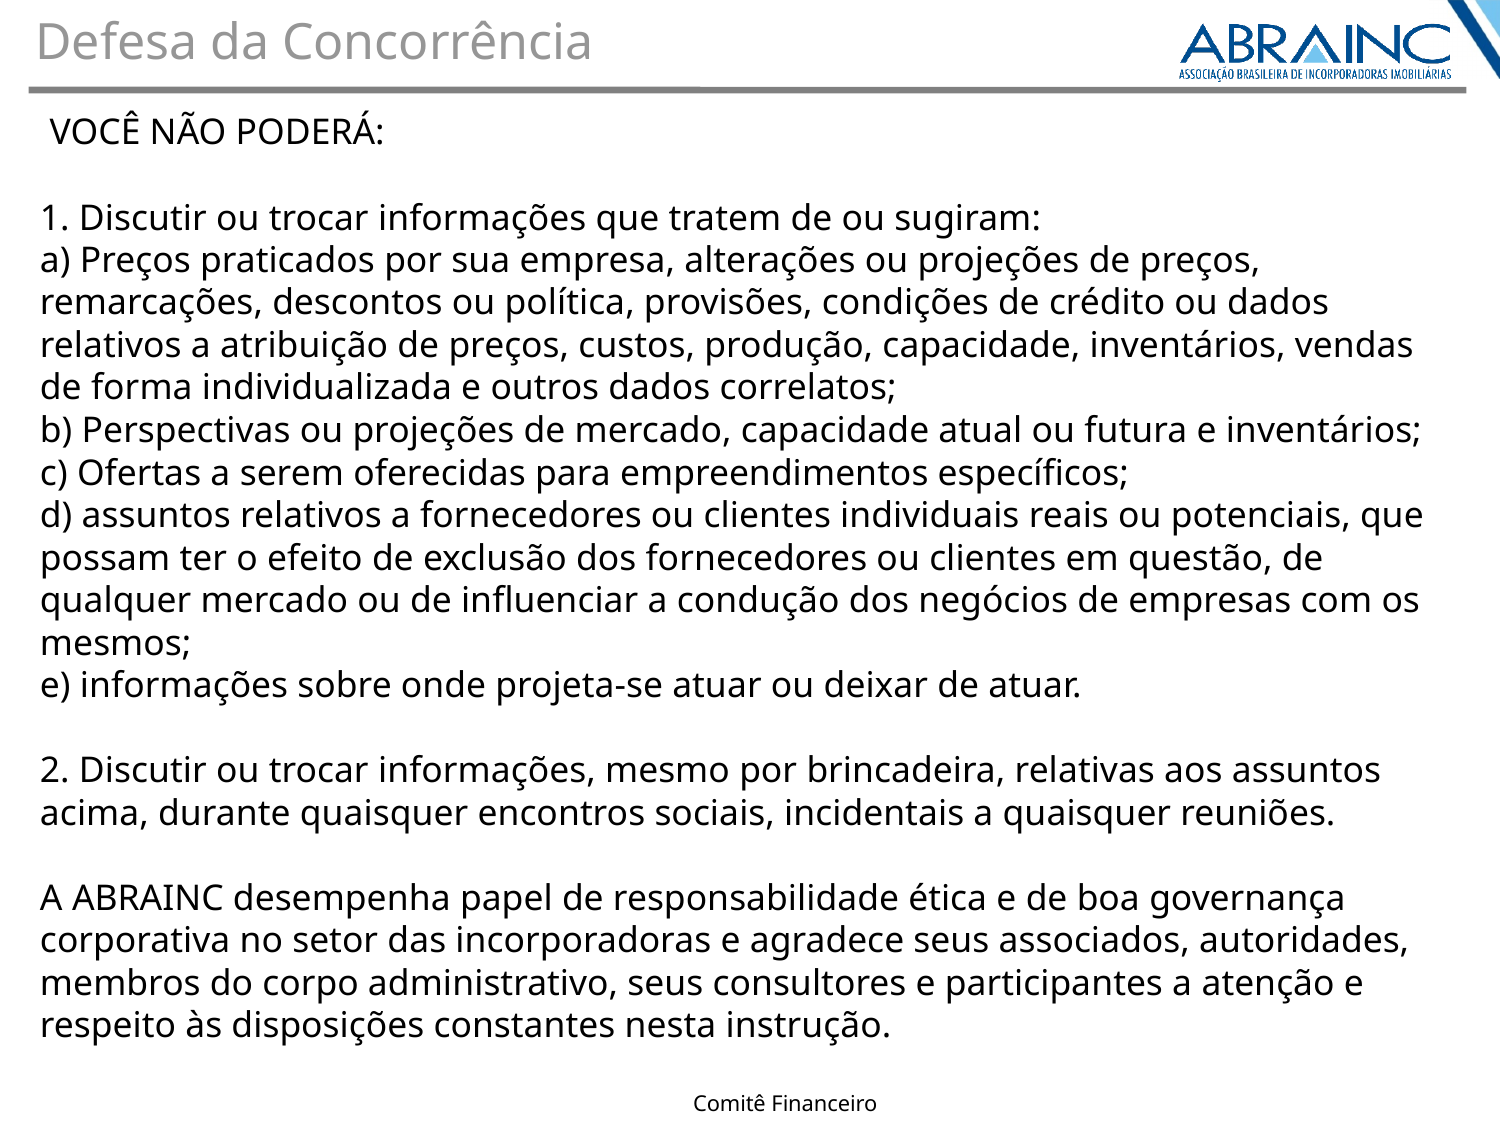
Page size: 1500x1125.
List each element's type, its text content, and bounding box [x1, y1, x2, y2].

picture [1174, 0, 1500, 83]
text_box Defesa da Concorrência [20, 7, 1235, 79]
text_box VOCÊ NÃO PODERÁ: 1. Discutir ou trocar informações que tratem de ou sugiram: a) Preços praticados por sua empresa, alterações ou projeções de preços, remarcações, descontos ou política, provisões, condições de crédito ou dados relativos a atribuição de preços, custos, produção, capacidade, inventários, vendas de forma individualizada e outros dados correlatos; b) Perspectivas ou projeções de mercado, capacidade atual ou futura e inventários; c) Ofertas a serem oferecidas para empreendimentos específicos; d) assuntos relativos a fornecedores ou clientes individuais reais ou potenciais, que possam ter o efeito de exclusão dos fornecedores ou clientes em questão, de qualquer mercado ou de influenciar a condução dos negócios de empresas com os mesmos; e) informações sobre onde projeta-se atuar ou deixar de atuar. 2. Discutir ou trocar informações, mesmo por brincadeira, relativas aos assuntos acima, durante quaisquer encontros sociais, incidentais a quaisquer reuniões. A ABRAINC desempenha papel de responsabilidade ética e de boa governança corporativa no setor das incorporadoras e agradece seus associados, autoridades, membros do corpo administrativo, seus consultores e participantes a atenção e respeito às disposições constantes nesta instrução. [29, 101, 1445, 1051]
text_box Comitê Financeiro [655, 1081, 916, 1125]
